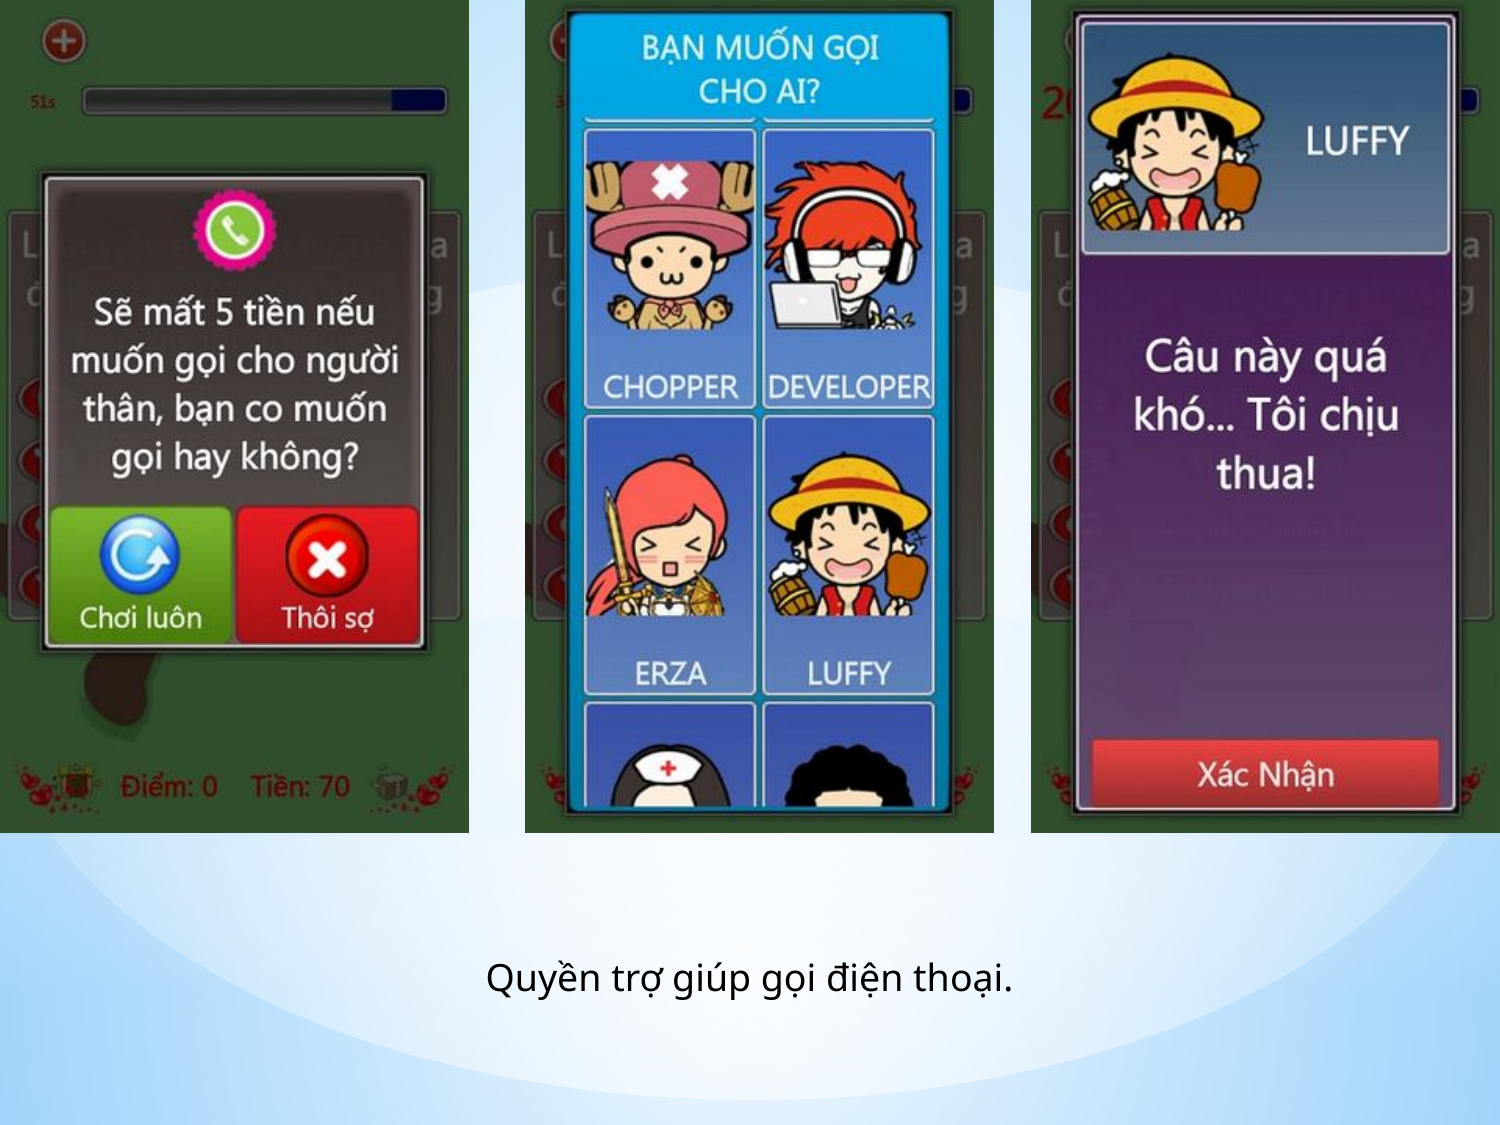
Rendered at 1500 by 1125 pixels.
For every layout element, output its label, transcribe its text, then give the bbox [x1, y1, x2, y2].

picture [1030, 0, 1500, 833]
picture [0, 0, 469, 833]
picture [524, 0, 994, 833]
text_box Quyền trợ giúp gọi điện thoại. [0, 946, 1500, 1007]
